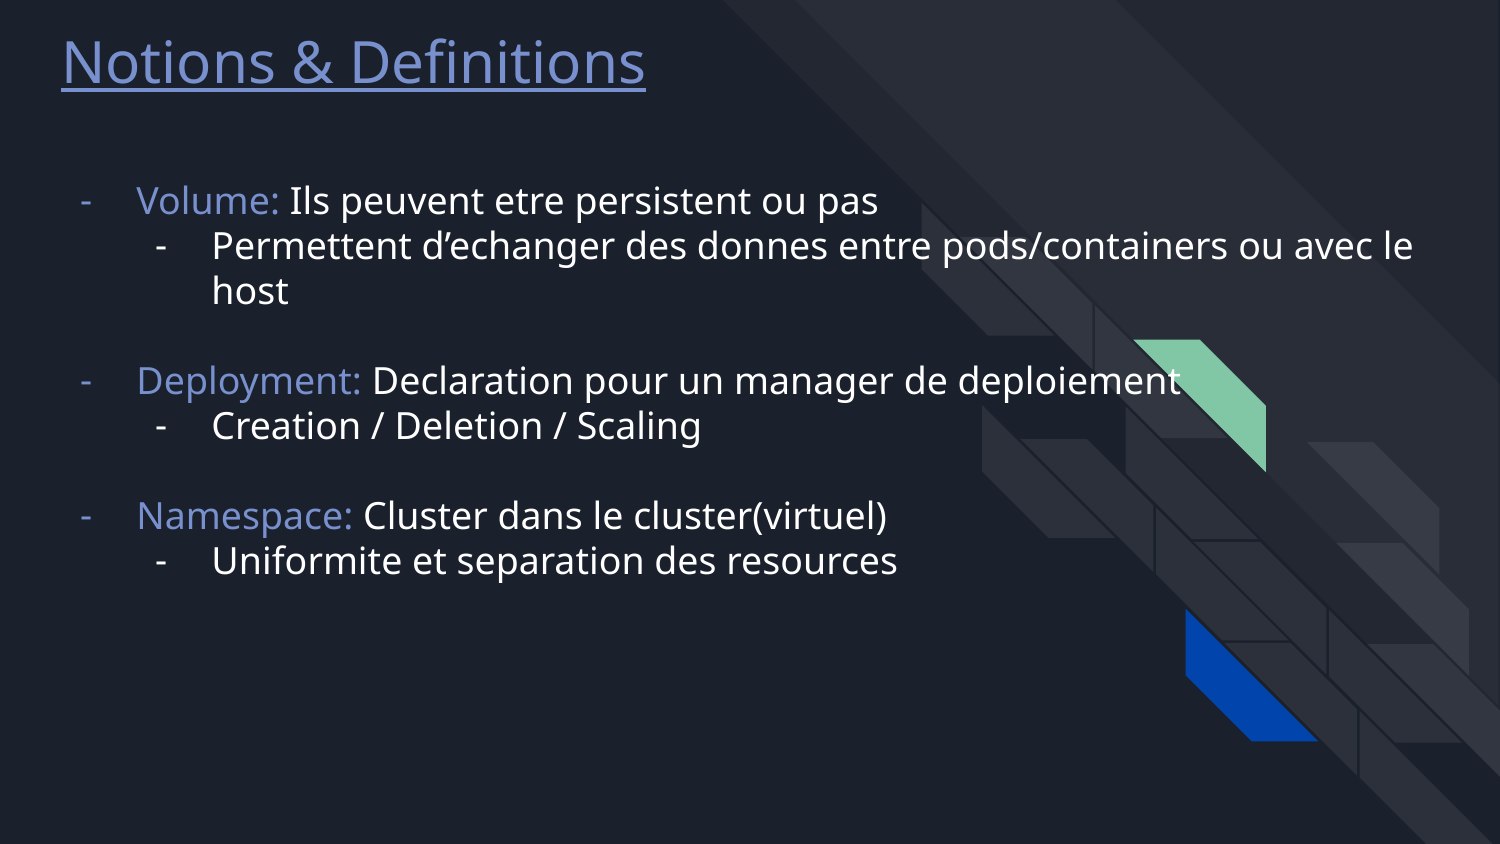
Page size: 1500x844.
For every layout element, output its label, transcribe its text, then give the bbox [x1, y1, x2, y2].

title Notions & Definitions [46, 10, 1463, 117]
title Volume: Ils peuvent etre persistent ou pas Permettent d’echanger des donnes entre pods/containers ou avec le host Deployment: Declaration pour un manager de deploiement Creation / Deletion / Scaling Namespace: Cluster dans le cluster(virtuel) Uniformite et separation des resources [46, 117, 1463, 746]
